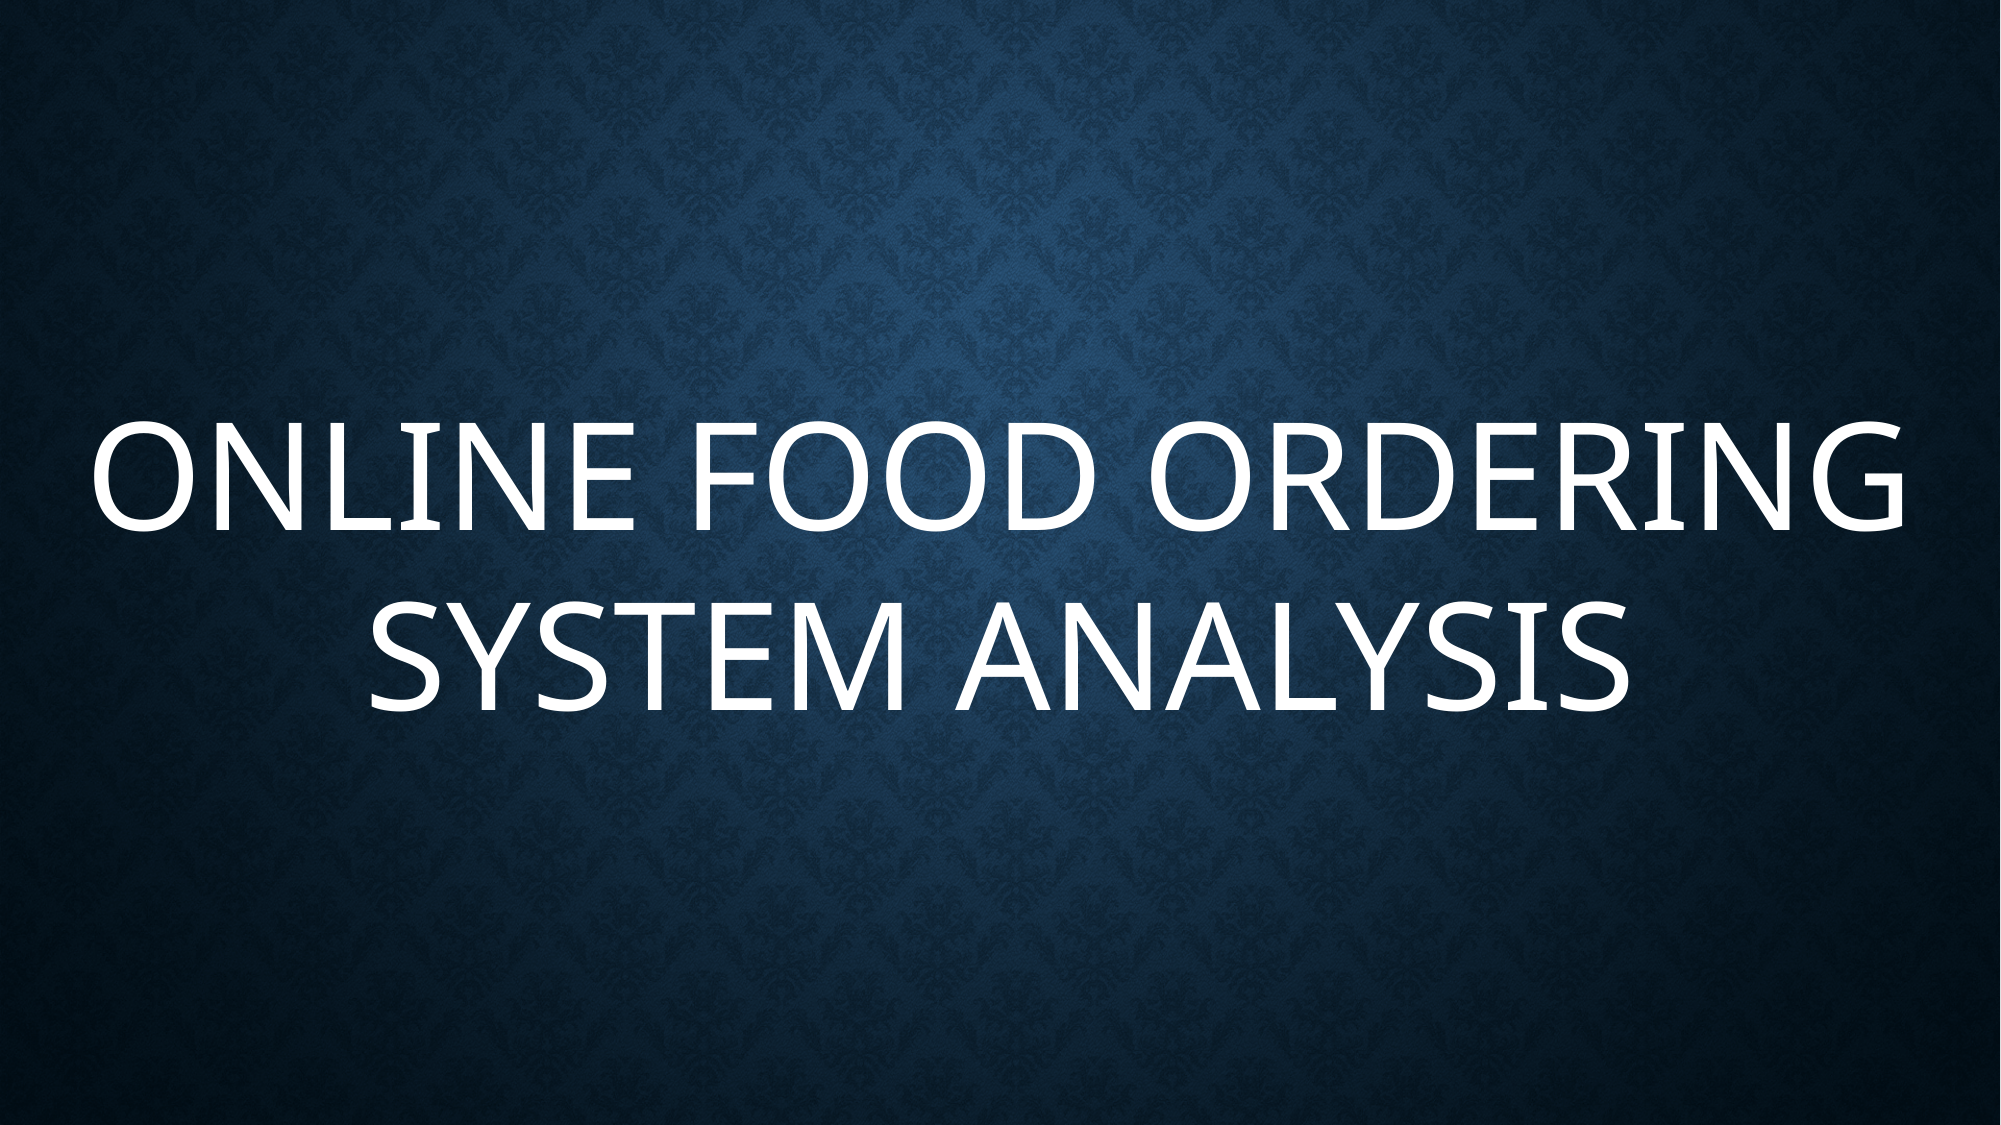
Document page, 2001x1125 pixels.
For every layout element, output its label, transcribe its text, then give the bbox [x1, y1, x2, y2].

text_box ONLINE FOOD ORDERING SYSTEM ANALYSIS [70, 373, 1930, 748]
